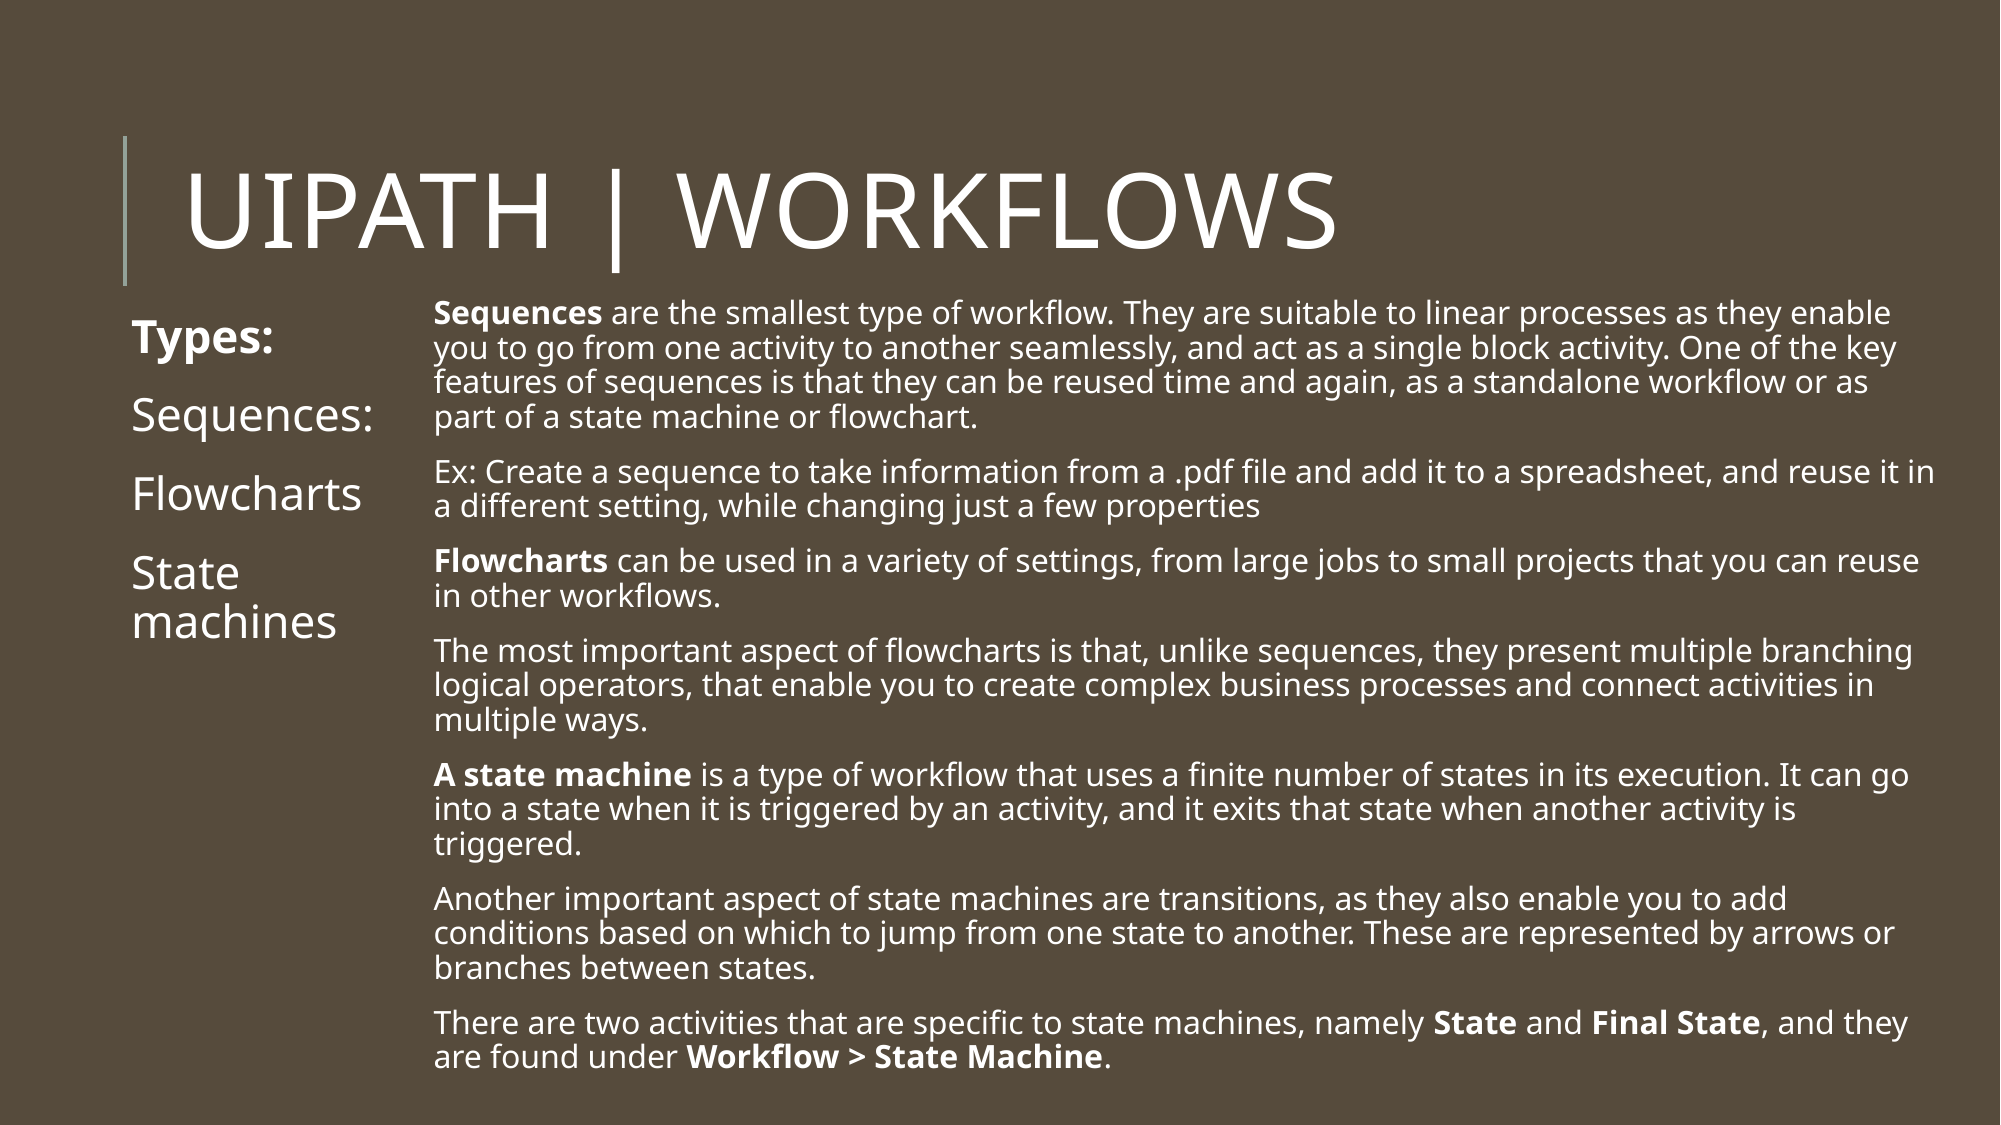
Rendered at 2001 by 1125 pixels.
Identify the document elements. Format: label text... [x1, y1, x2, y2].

list Types: Sequences: Flowcharts State machines [104, 306, 412, 1035]
title UIPATH | WORKFLOWS [168, 96, 1763, 306]
list Sequences are the smallest type of workflow. They are suitable to linear processes as they enable you to go from one activity to another seamlessly, and act as a single block activity. One of the key features of sequences is that they can be reused time and again, as a standalone workflow or as part of a state machine or flowchart. Ex: Create a sequence to take information from a .pdf file and add it to a spreadsheet, and reuse it in a different setting, while changing just a few properties Flowcharts can be used in a variety of settings, from large jobs to small projects that you can reuse in other workflows. The most important aspect of flowcharts is that, unlike sequences, they present multiple branching logical operators, that enable you to create complex business processes and connect activities in multiple ways. A state machine is a type of workflow that uses a finite number of states in its execution. It can go into a state when it is triggered by an activity, and it exits that state when another activity is triggered. Another important aspect of state machines are transitions, as they also enable you to add conditions based on which to jump from one state to another. These are represented by arrows or branches between states. There are two activities that are specific to state machines, namely State and Final State, and they are found under Workflow > State Machine. [412, 289, 1948, 1090]
